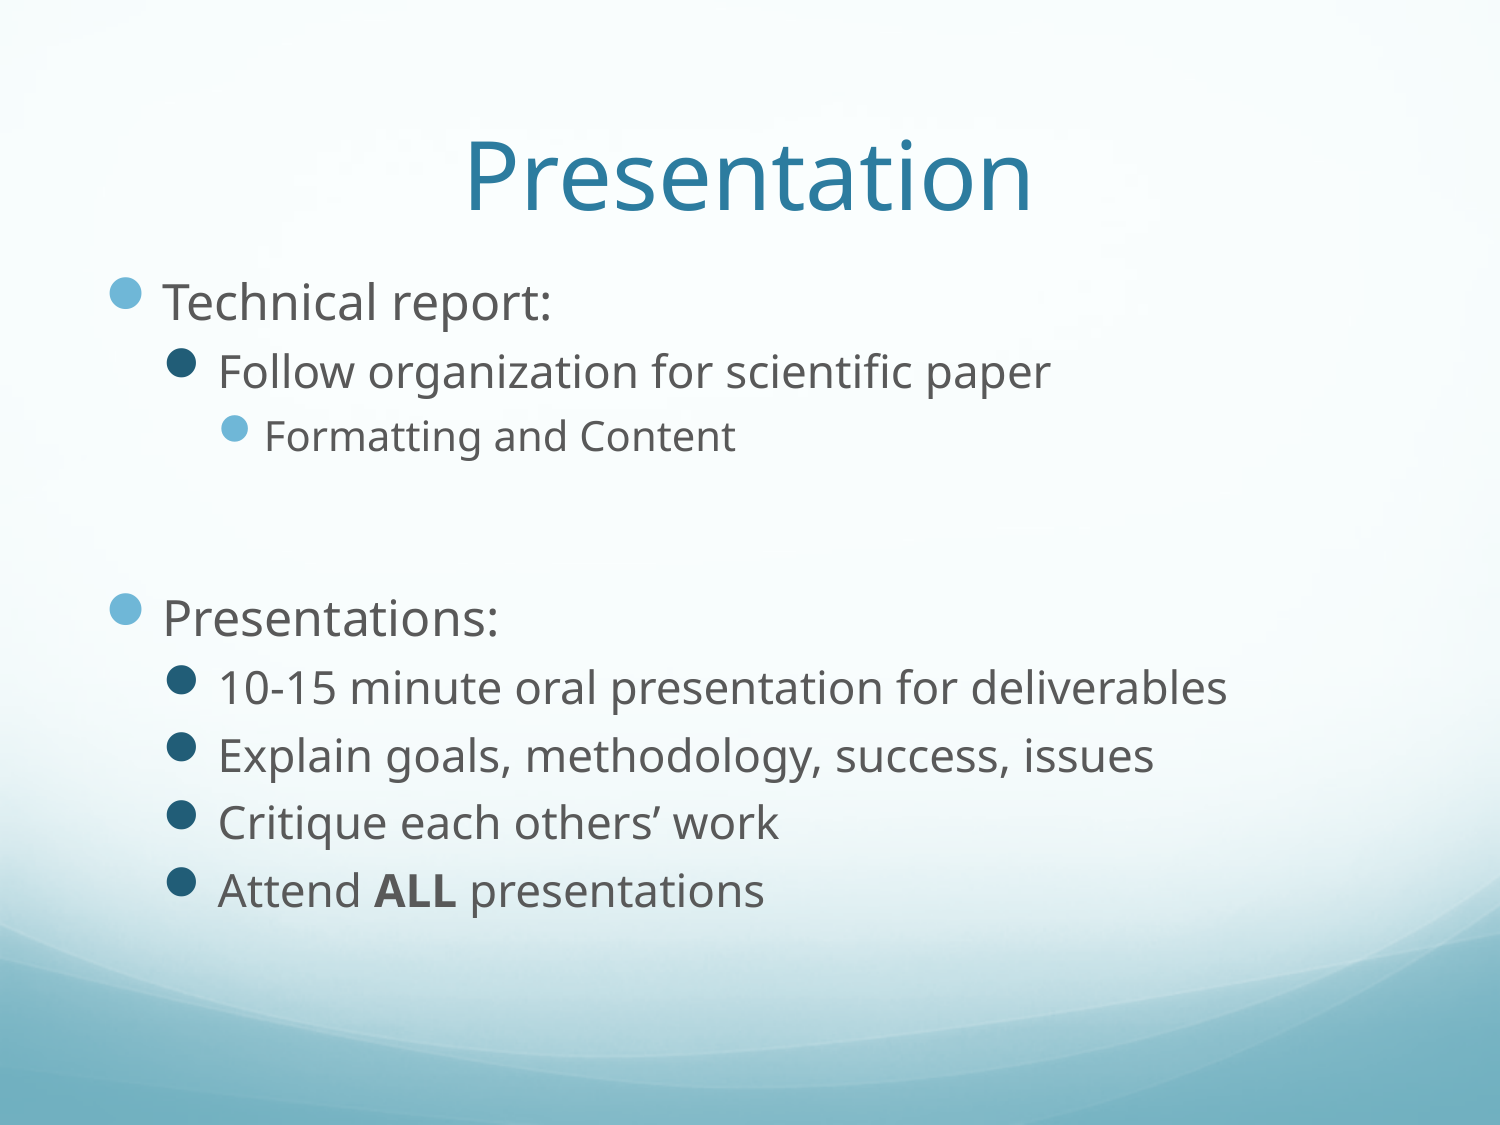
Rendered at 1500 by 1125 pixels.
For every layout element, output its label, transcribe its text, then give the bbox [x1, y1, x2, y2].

list Technical report: Follow organization for scientific paper Formatting and Content Presentations: 10-15 minute oral presentation for deliverables Explain goals, methodology, success, issues Critique each others’ work Attend ALL presentations [90, 262, 1410, 975]
title Presentation [90, 17, 1410, 237]
